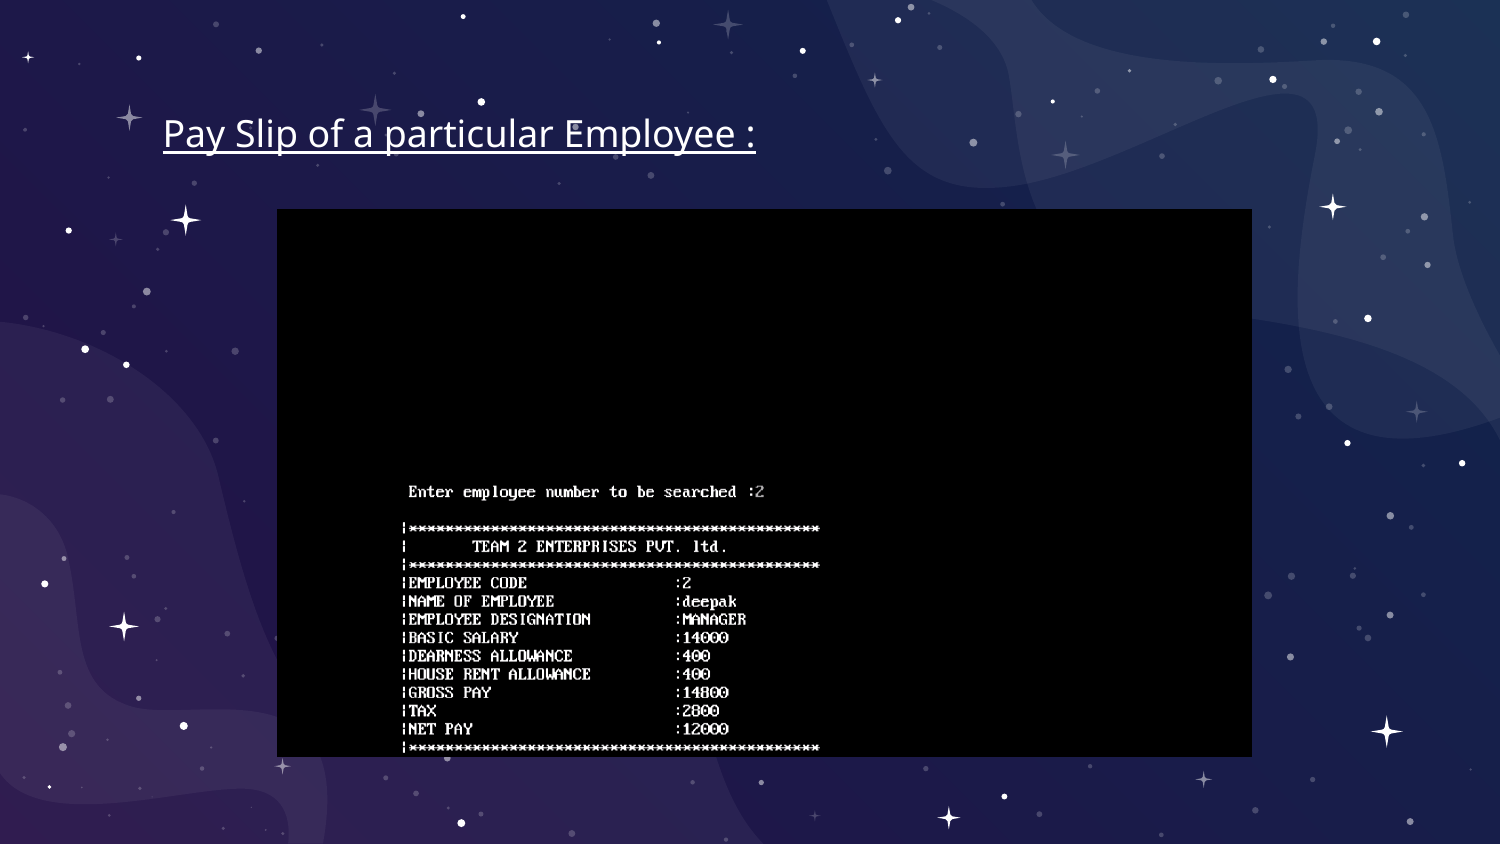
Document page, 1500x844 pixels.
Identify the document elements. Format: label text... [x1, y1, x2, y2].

picture [277, 208, 1253, 758]
text_box Pay Slip of a particular Employee : [147, 102, 904, 163]
